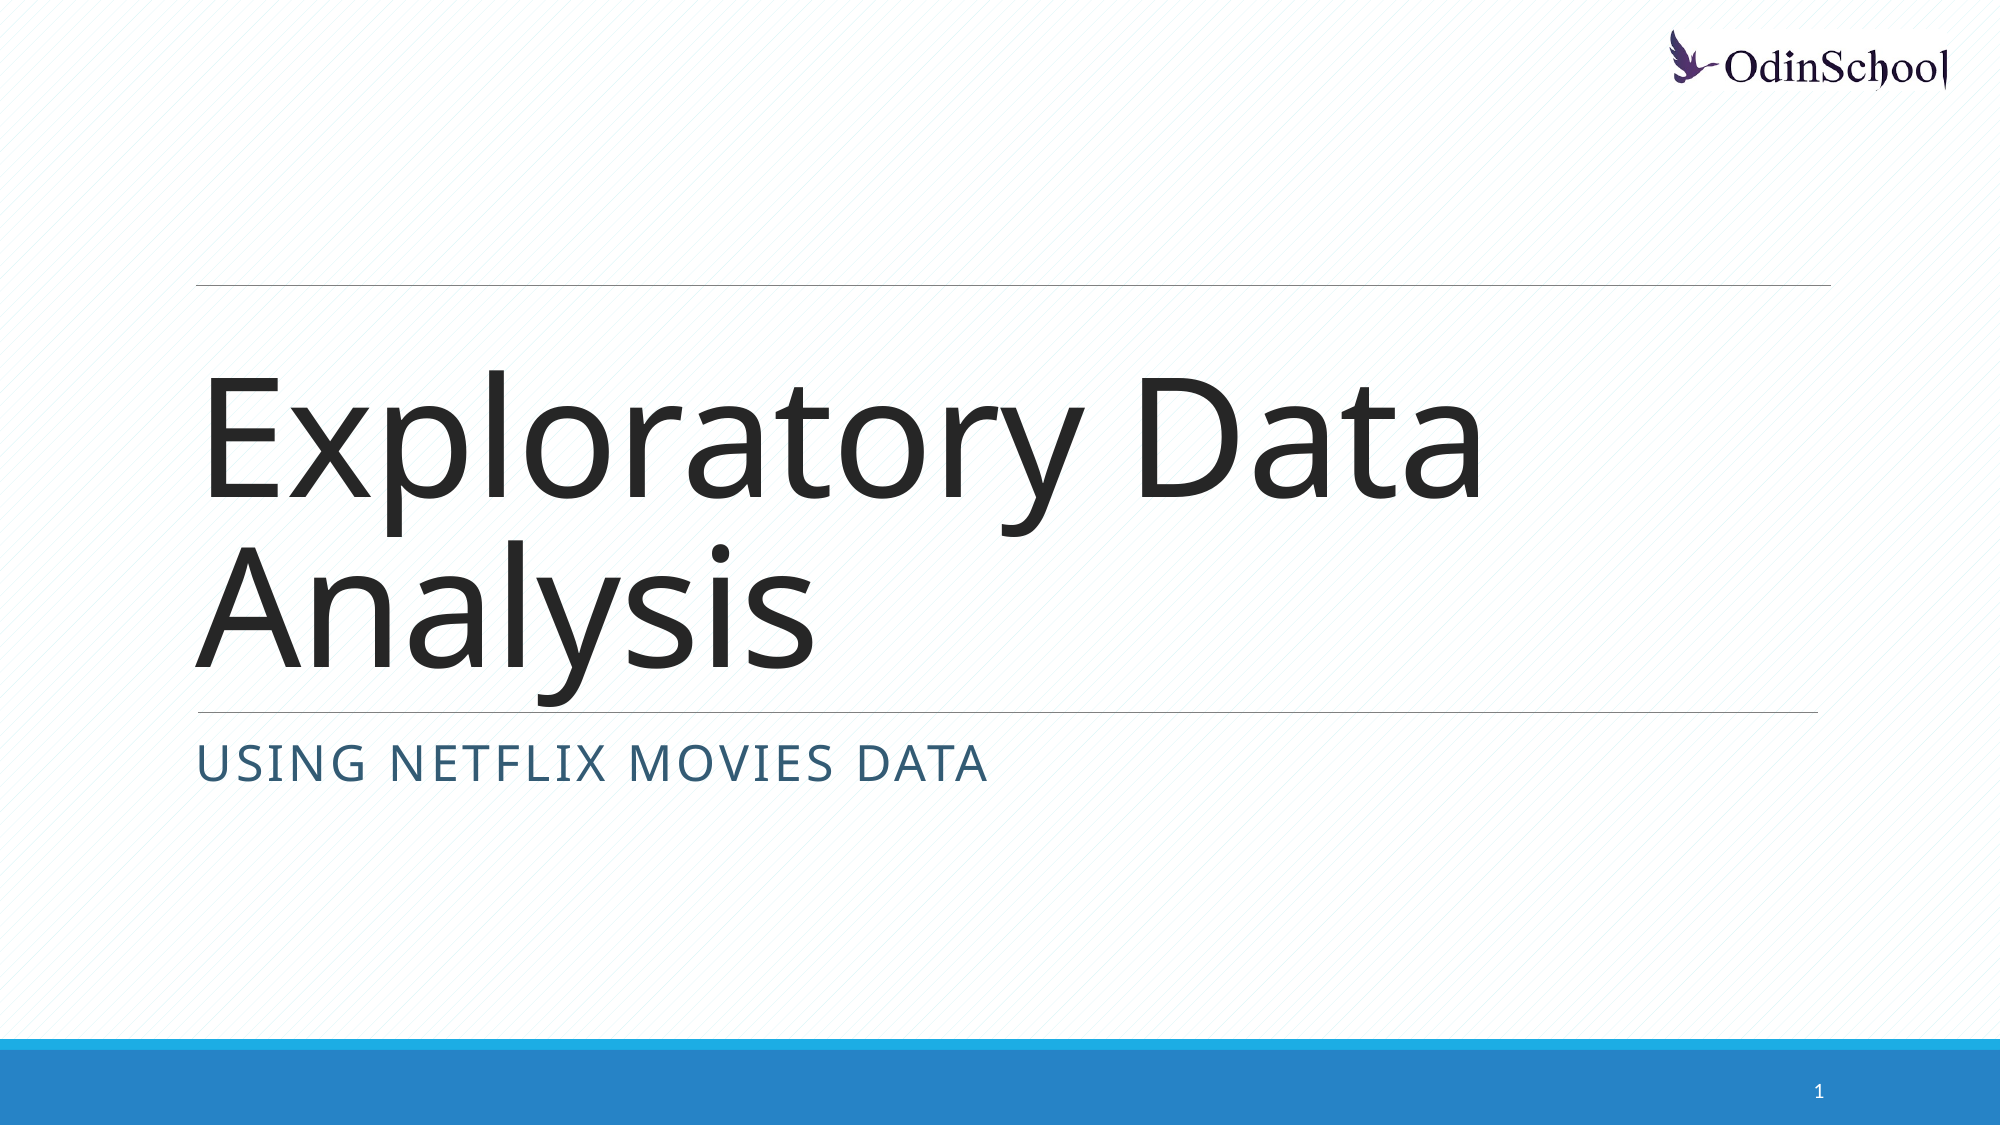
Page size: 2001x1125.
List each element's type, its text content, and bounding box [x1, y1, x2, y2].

title Exploratory Data Analysis [180, 124, 1830, 710]
picture [1668, 29, 1948, 92]
subtitle Using Netflix movies data [180, 730, 1831, 919]
slide_number 1 [1624, 1059, 1840, 1120]
